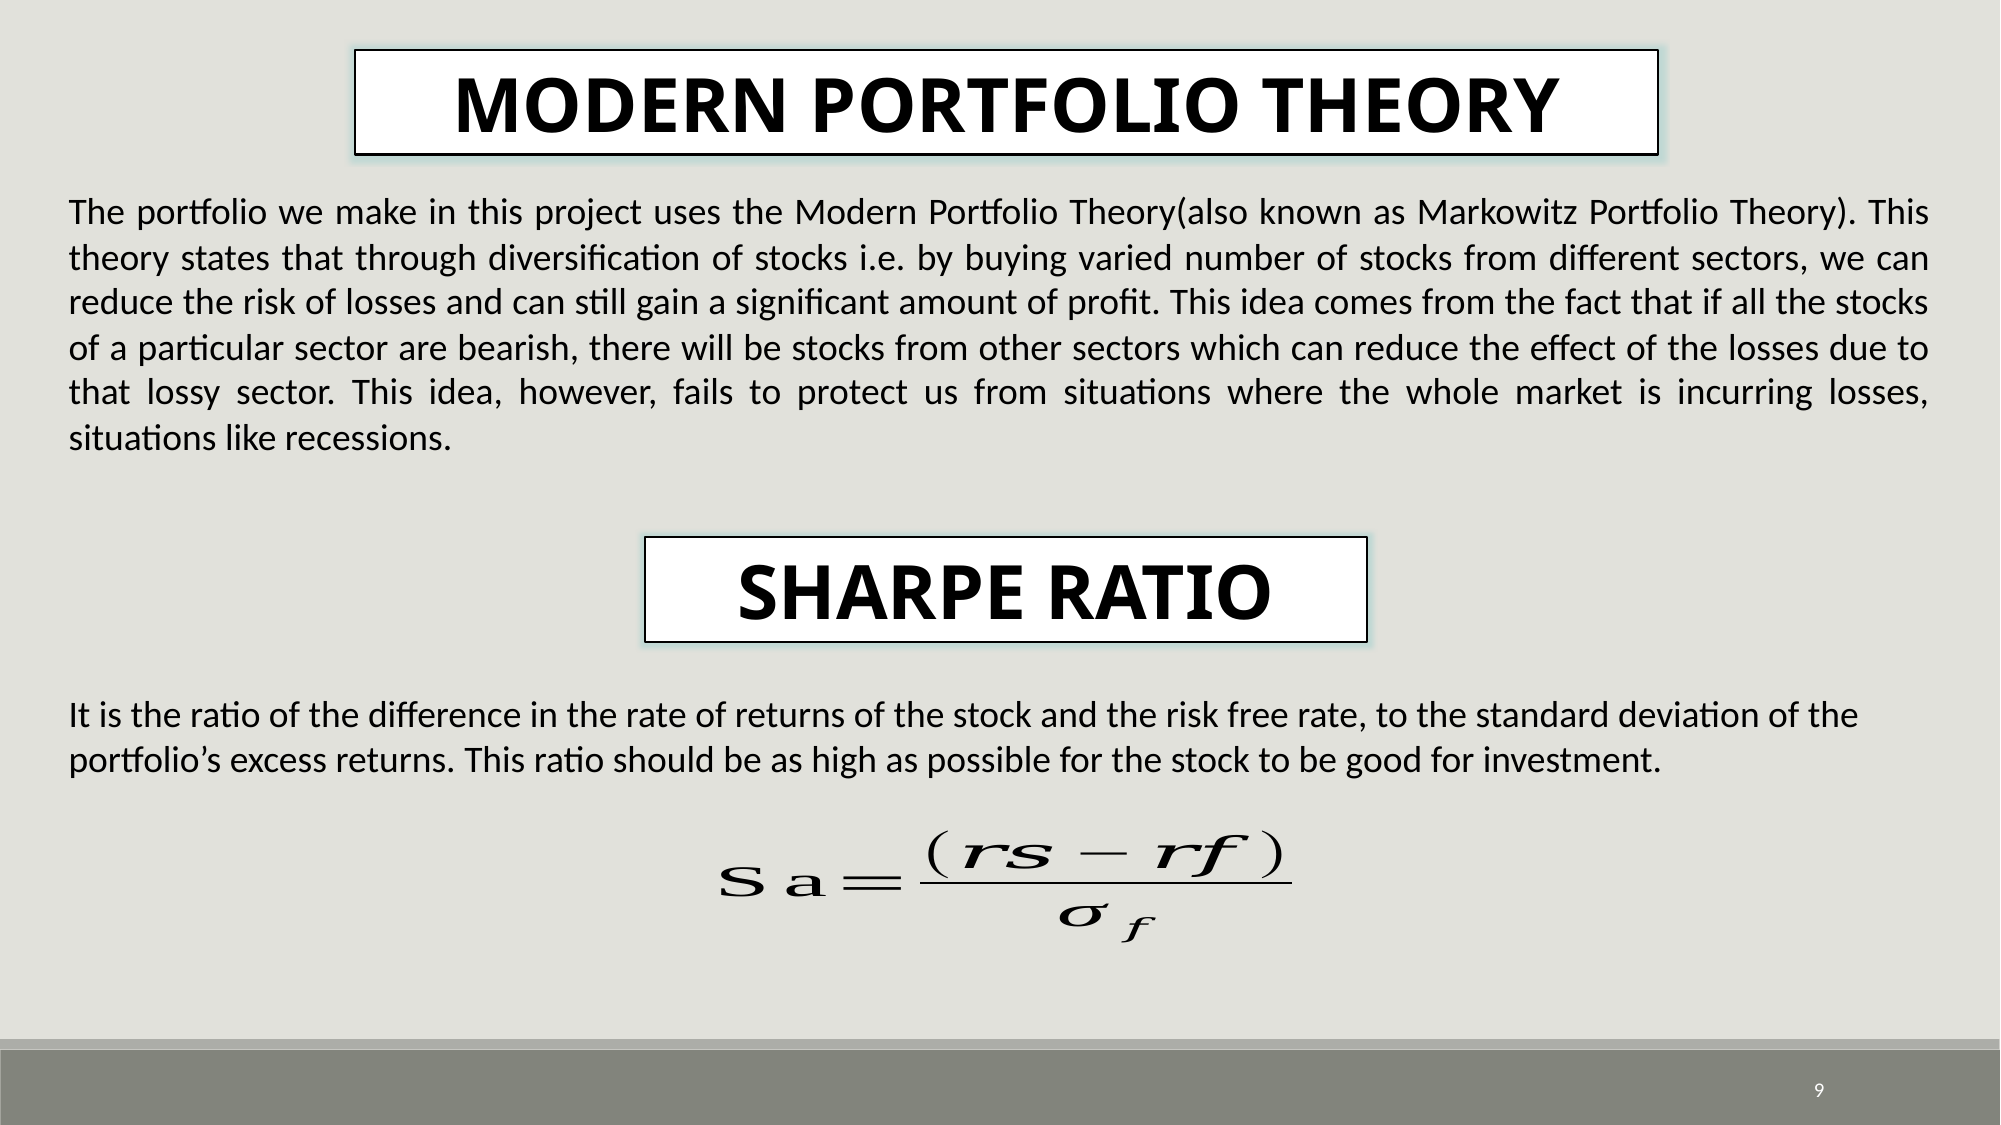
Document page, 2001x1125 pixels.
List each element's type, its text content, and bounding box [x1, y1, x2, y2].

slide_number 9 [1624, 1059, 1840, 1120]
text_box It is the ratio of the difference in the rate of returns of the stock and the risk free rate, to the standard deviation of the portfolio’s excess returns. This ratio should be as high as possible for the stock to be good for investment. [53, 682, 1947, 788]
text_box SHARPE RATIO [644, 536, 1368, 643]
text_box MODERN PORTFOLIO THEORY [354, 49, 1659, 156]
text_box The portfolio we make in this project uses the Modern Portfolio Theory(also known as Markowitz Portfolio Theory). This theory states that through diversification of stocks i.e. by buying varied number of stocks from different sectors, we can reduce the risk of losses and can still gain a significant amount of profit. This idea comes from the fact that if all the stocks of a particular sector are bearish, there will be stocks from other sectors which can reduce the effect of the losses due to that lossy sector. This idea, however, fails to protect us from situations where the whole market is incurring losses, situations like recessions. [53, 180, 1947, 465]
